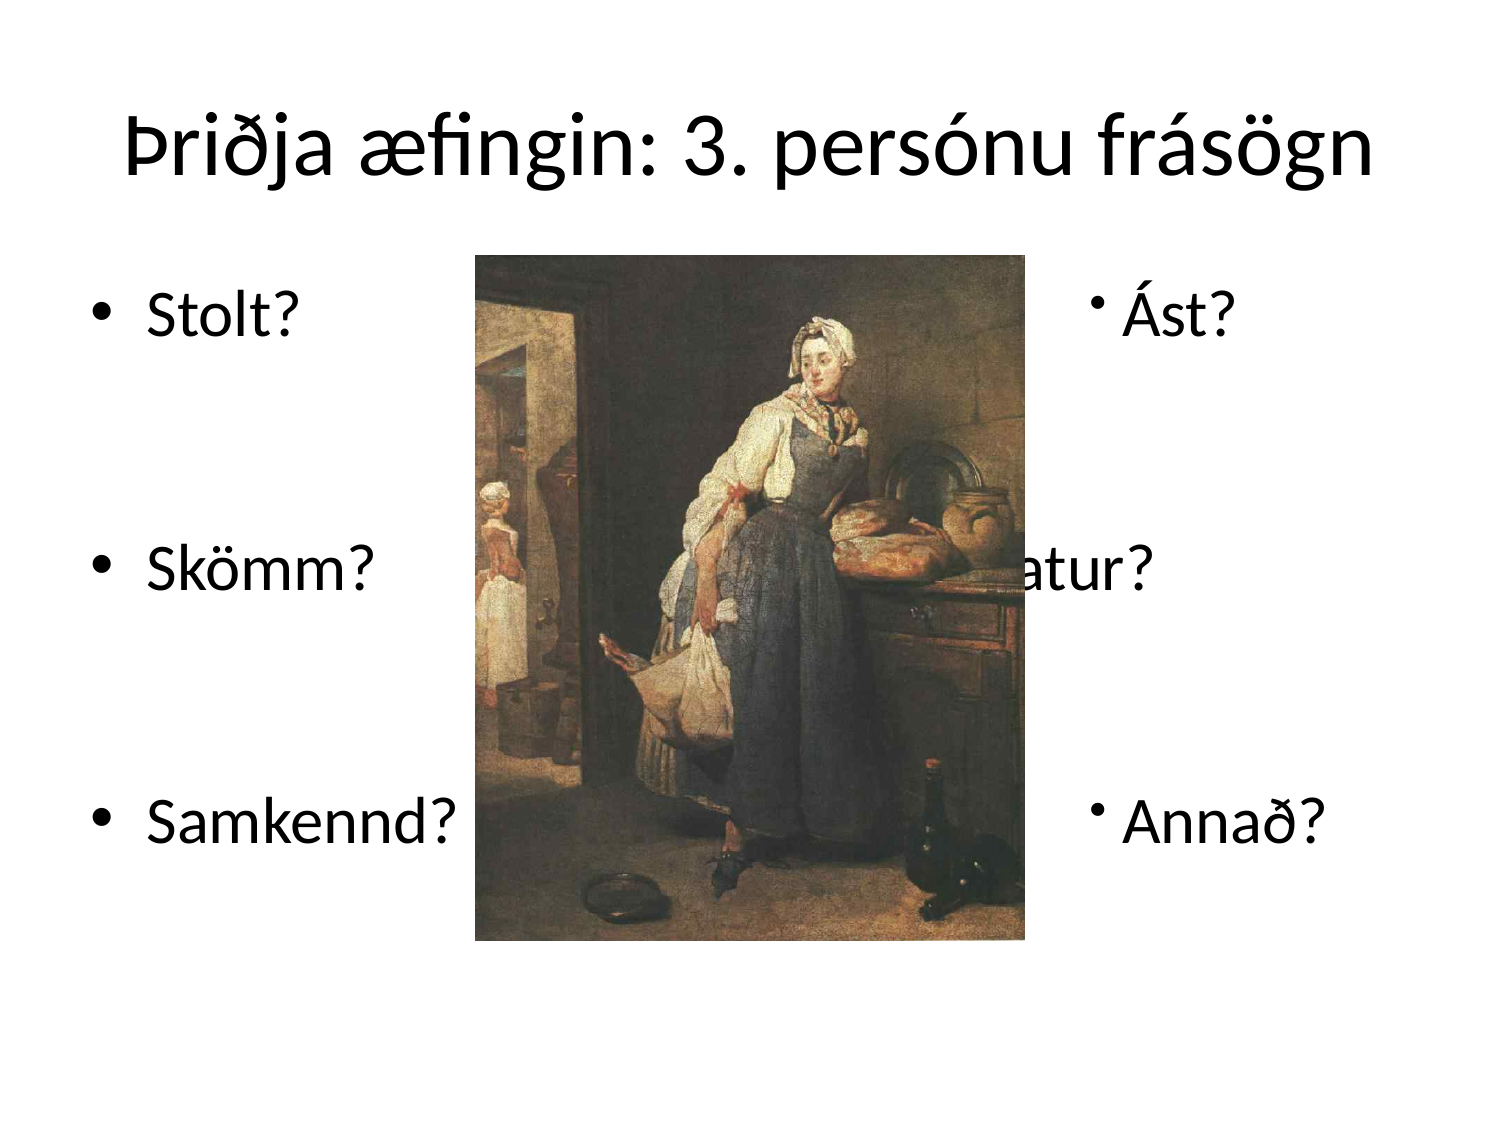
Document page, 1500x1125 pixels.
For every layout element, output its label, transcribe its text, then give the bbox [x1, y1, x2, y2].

title Þriðja æfingin: 3. persónu frásögn [75, 45, 1425, 233]
picture [475, 255, 1025, 941]
list Stolt?  Ást? Skömm?  Hatur? Samkennd?  Annað? [75, 262, 1425, 1005]
